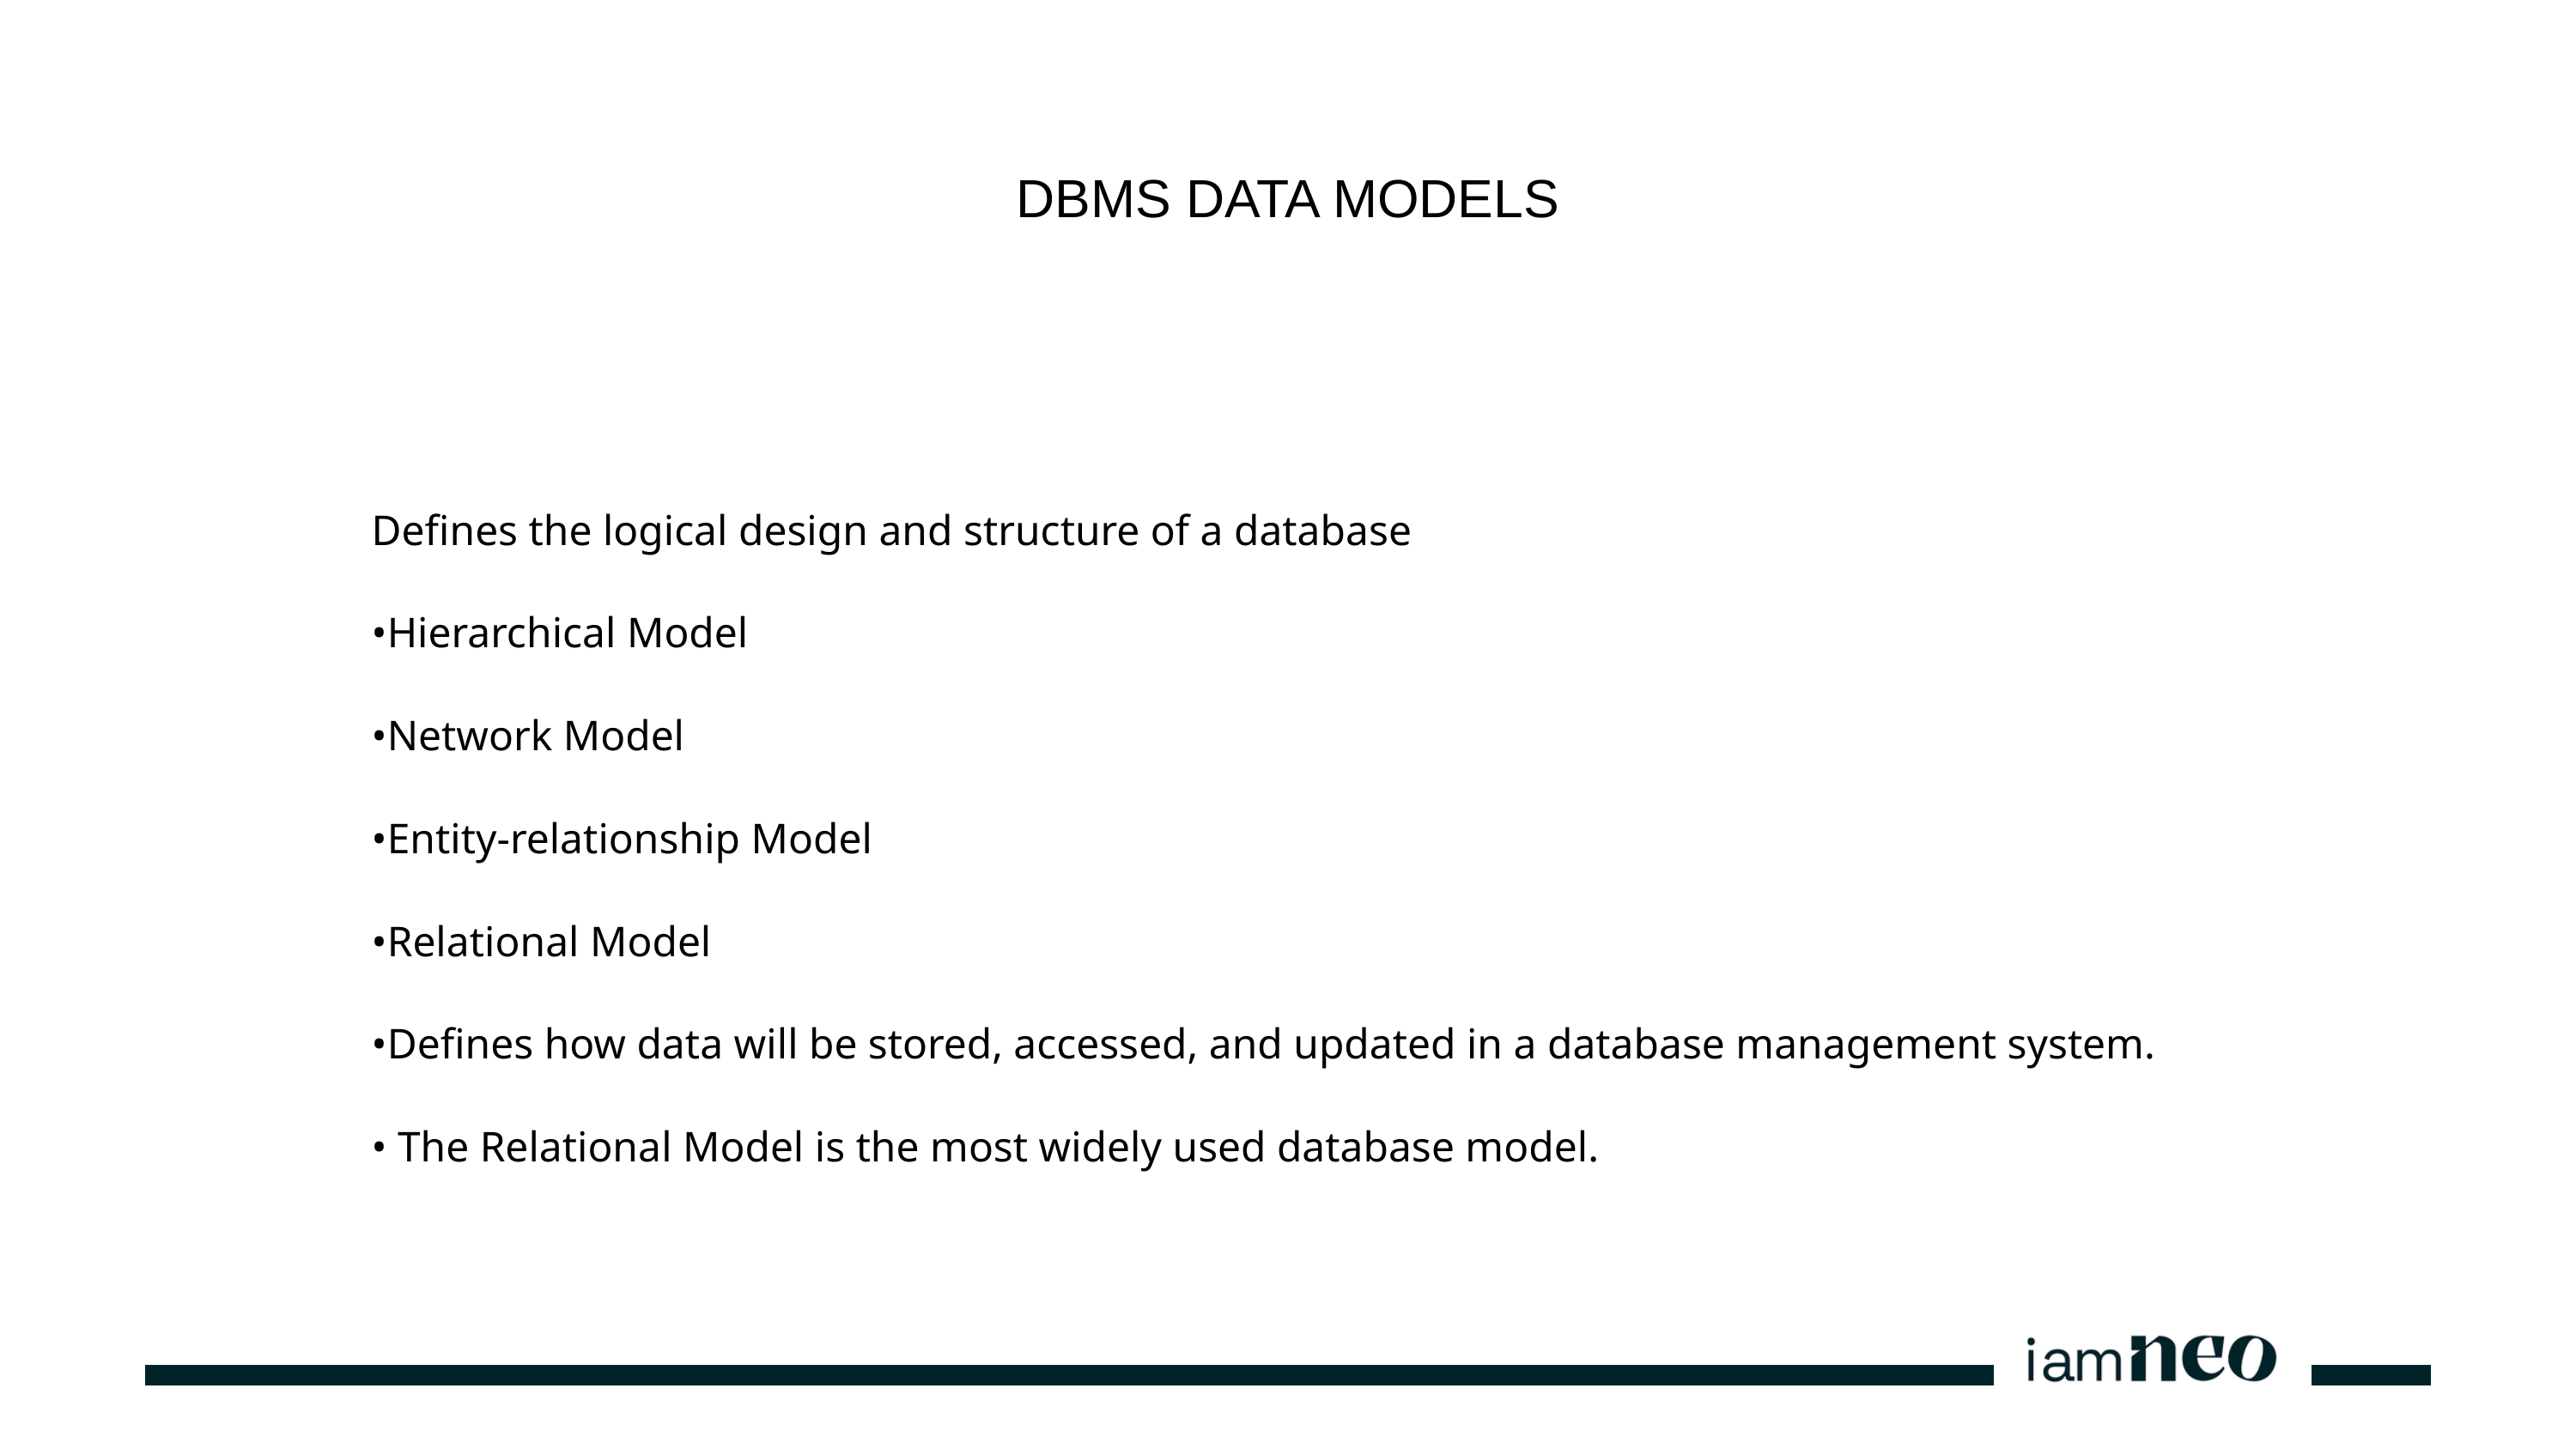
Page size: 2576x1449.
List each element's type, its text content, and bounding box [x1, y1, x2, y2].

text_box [144, 1364, 1995, 1385]
text_box Defines the logical design and structure of a database •Hierarchical Model •Network Model •Entity-relationship Model •Relational Model •Defines how data will be stored, accessed, and updated in a database management system. • The Relational Model is the most widely used database model. [371, 450, 2205, 1171]
text_box DBMS DATA MODELS [327, 121, 2249, 229]
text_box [2312, 1364, 2432, 1385]
text_box [2027, 1333, 2279, 1385]
